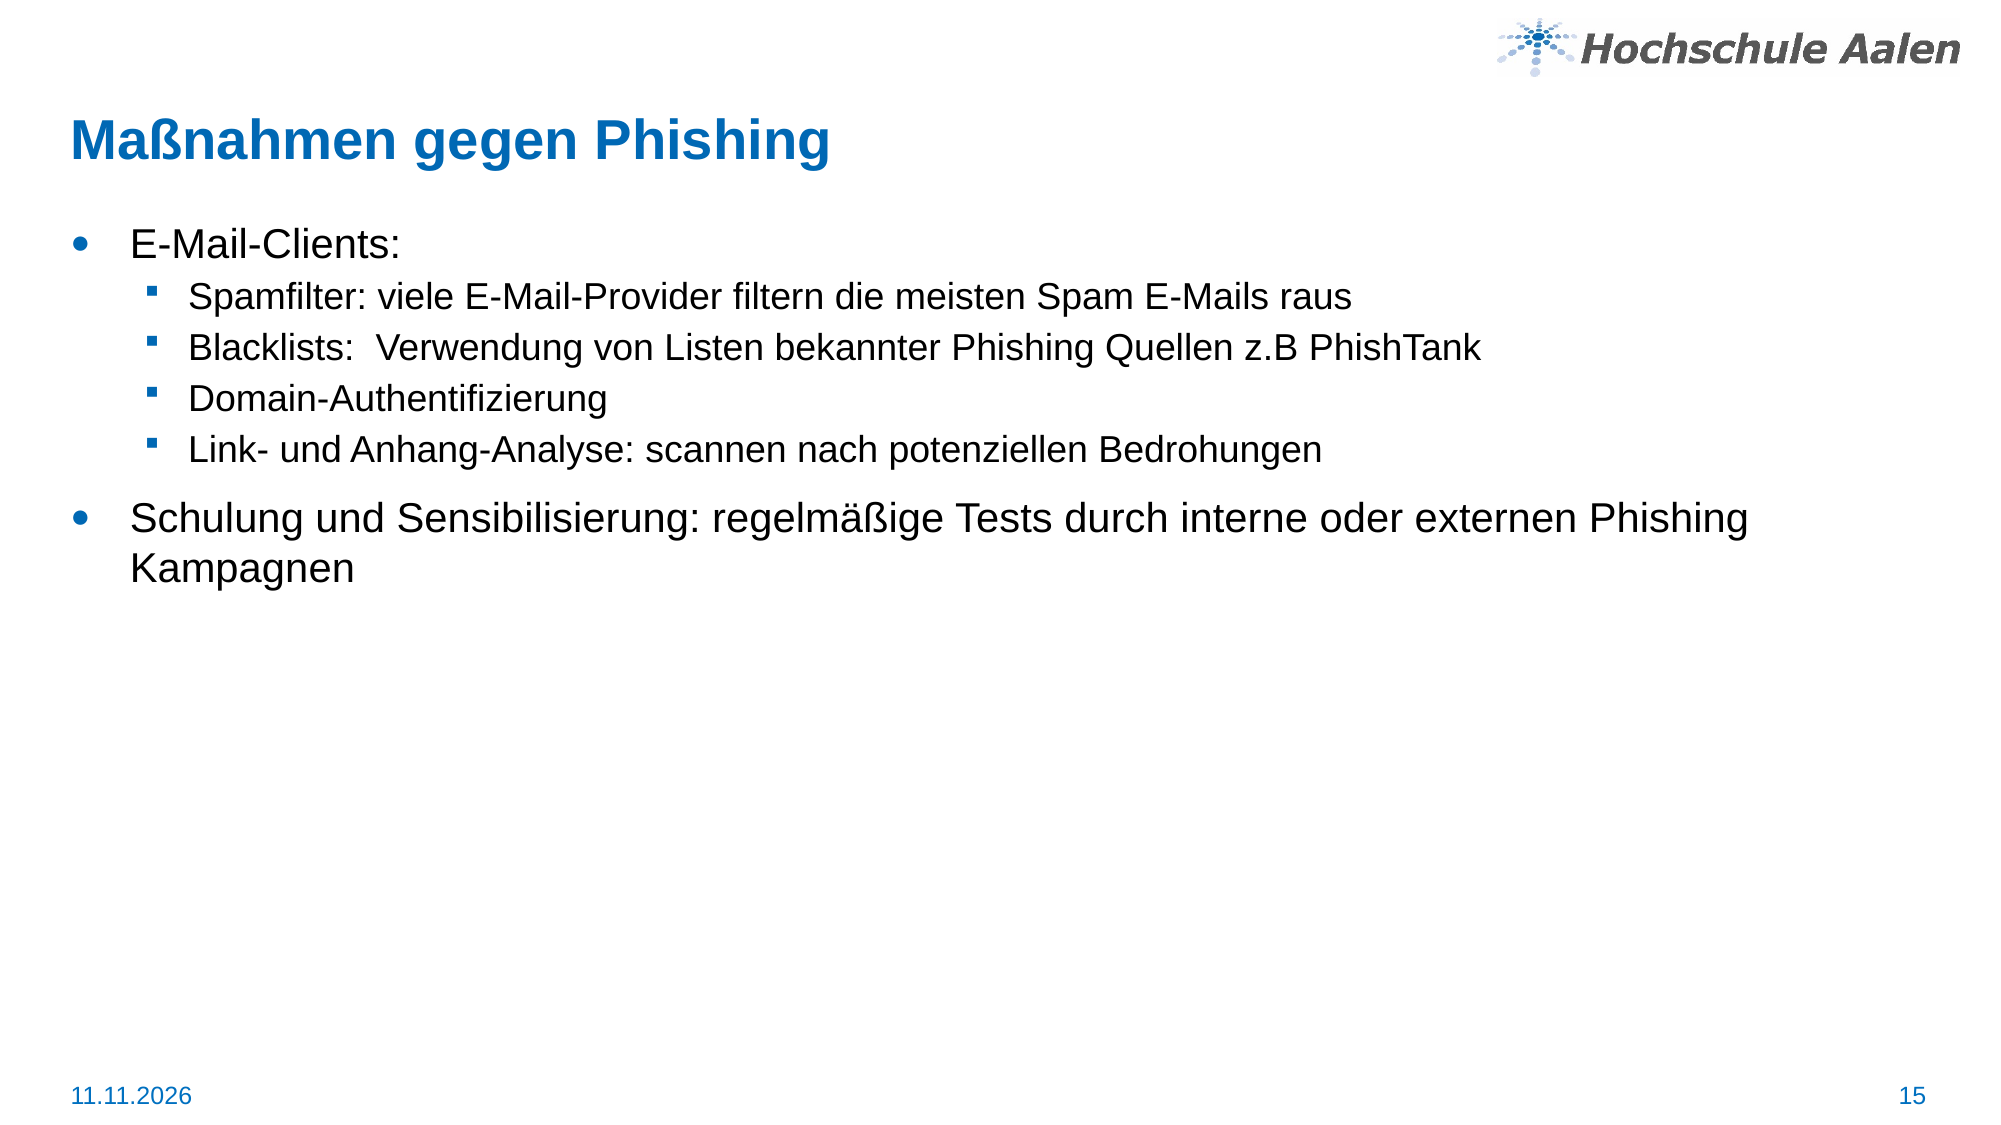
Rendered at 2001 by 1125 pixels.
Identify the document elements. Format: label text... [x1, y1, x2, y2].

title Maßnahmen gegen Phishing [55, 90, 1944, 184]
list E-Mail-Clients: Spamfilter: viele E-Mail-Provider filtern die meisten Spam E-Mails raus Blacklists: Verwendung von Listen bekannter Phishing Quellen z.B PhishTank Domain-Authentifizierung Link- und Anhang-Analyse: scannen nach potenziellen Bedrohungen Schulung und Sensibilisierung: regelmäßige Tests durch interne oder externen Phishing Kampagnen [55, 209, 1944, 1038]
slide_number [55, 1065, 506, 1125]
slide_number 15 [1491, 1064, 1942, 1125]
picture [1497, 18, 1960, 77]
